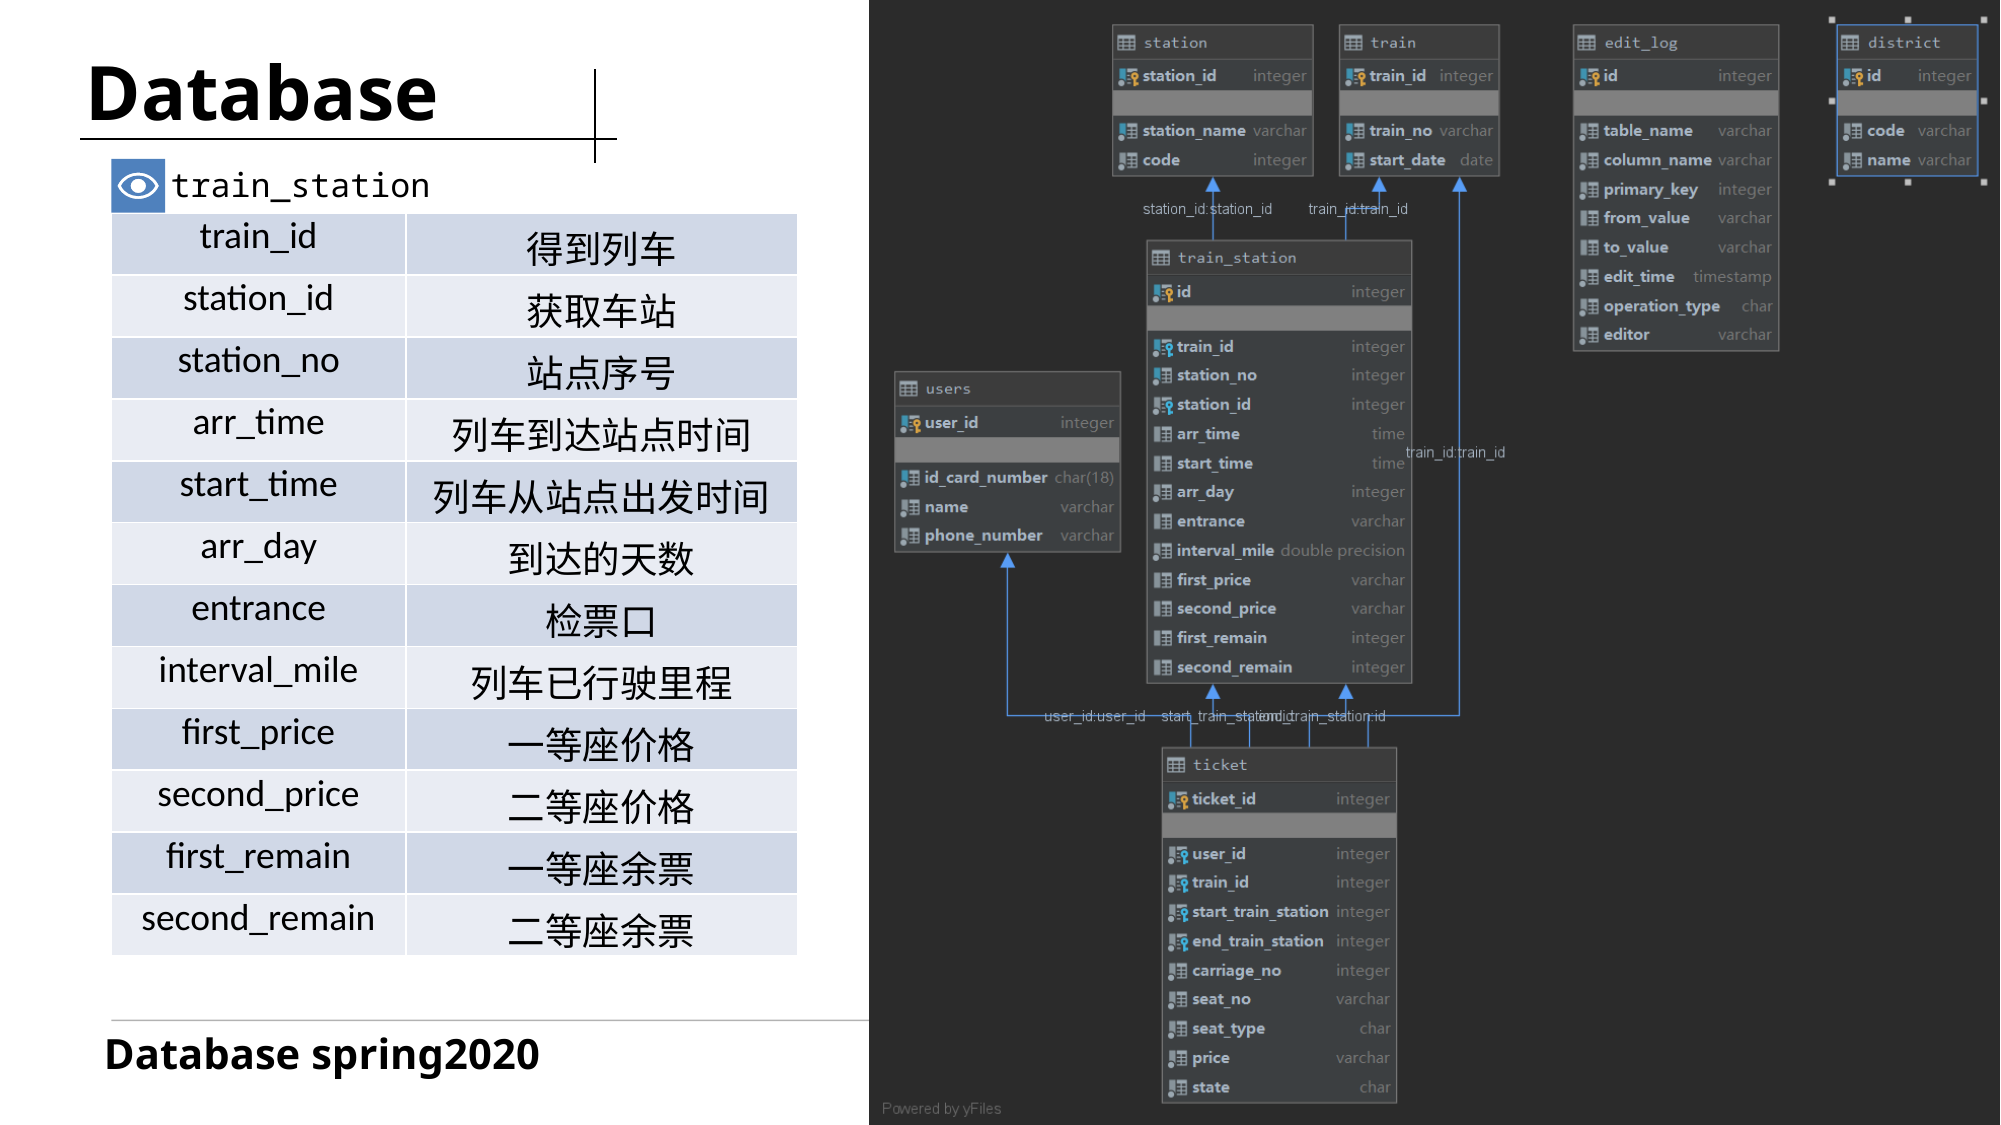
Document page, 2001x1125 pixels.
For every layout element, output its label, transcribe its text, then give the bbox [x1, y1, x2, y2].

table_cell second_remain [112, 895, 405, 955]
table_cell 到达的天数 [407, 523, 797, 584]
table_cell second_price [112, 771, 405, 831]
table_cell 列车从站点出发时间 [407, 462, 797, 522]
table_cell 一等座价格 [407, 709, 797, 769]
table_cell 检票口 [407, 585, 797, 646]
table_cell first_price [112, 709, 405, 769]
text_box [111, 158, 166, 213]
text_box Database [71, 37, 585, 143]
table_cell interval_mile [112, 647, 405, 708]
table_cell station_no [112, 338, 405, 398]
text_box Database spring2020 [89, 1020, 569, 1086]
table_cell arr_time [112, 400, 405, 460]
text_box train_station [155, 156, 670, 212]
table_cell start_time [112, 462, 405, 522]
table_cell station_id [112, 276, 405, 336]
table_header 得到列车 [407, 214, 797, 274]
table_cell 列车已行驶里程 [407, 647, 797, 708]
table_cell 列车到达站点时间 [407, 400, 797, 460]
table_cell 二等座价格 [407, 771, 797, 831]
table_cell 站点序号 [407, 338, 797, 398]
table_cell arr_day [112, 523, 405, 584]
table_cell entrance [112, 585, 405, 646]
table_cell 获取车站 [407, 276, 797, 336]
table_header train_id [112, 214, 405, 274]
picture [869, 0, 2000, 1125]
table_cell first_remain [112, 833, 405, 893]
table_cell 一等座余票 [407, 833, 797, 893]
table_cell 二等座余票 [407, 895, 797, 955]
